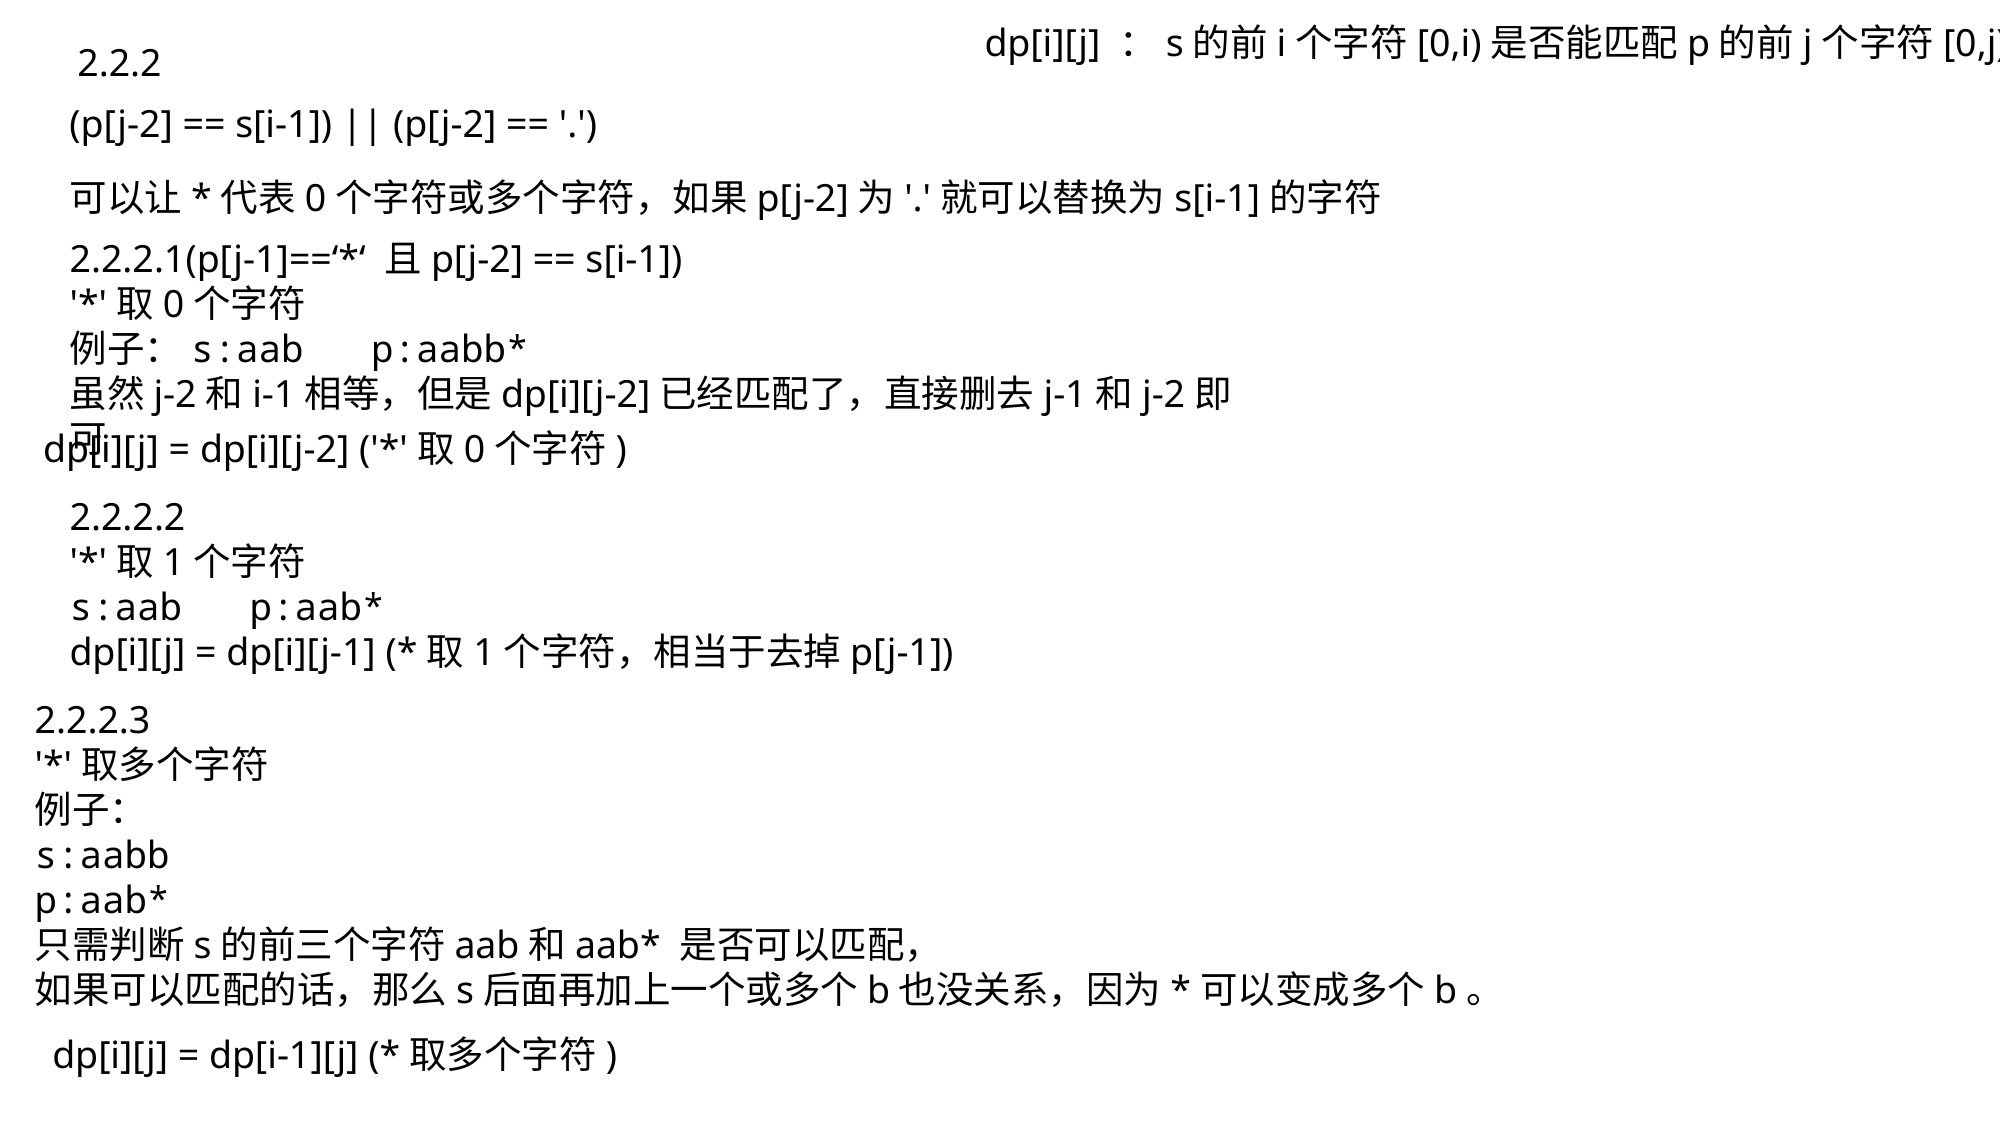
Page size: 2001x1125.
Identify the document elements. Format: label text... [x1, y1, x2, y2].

text_box (p[j-2] == s[i-1]) || (p[j-2] == '.') [54, 92, 613, 153]
text_box 2.2.2.1(p[j-1]==‘*‘ 且p[j-2] == s[i-1]) '*'取0个字符 例子：s:aab p:aabb* 虽然j-2和i-1相等，但是dp[i][j-2]已经匹配了，直接删去j-1和j-2即可 [54, 227, 1280, 468]
text_box 2.2.2.3 '*'取多个字符 例子： s:aabb p:aab* 只需判断s的前三个字符aab和aab* 是否可以匹配， 如果可以匹配的话，那么s后面再加上一个或多个b也没关系，因为*可以变成多个b。 [19, 688, 1519, 1019]
text_box dp[i][j] ：s的前i个字符[0,i)是否能匹配p的前j个字符[0,j)。 [969, 11, 2000, 72]
text_box 可以让*代表0个字符或多个字符，如果p[j-2]为'.'就可以替换为s[i-1]的字符 [54, 167, 1656, 227]
text_box 2.2.2.2 '*'取1个字符 s:aab p:aab* dp[i][j] = dp[i][j-1] (*取1个字符，相当于去掉p[j-1]) [54, 485, 1055, 680]
text_box dp[i][j] = dp[i-1][j] (*取多个字符) [37, 1023, 632, 1084]
text_box 2.2.2 [62, 31, 177, 92]
text_box dp[i][j] = dp[i][j-2] ('*'取0个字符) [28, 418, 642, 478]
